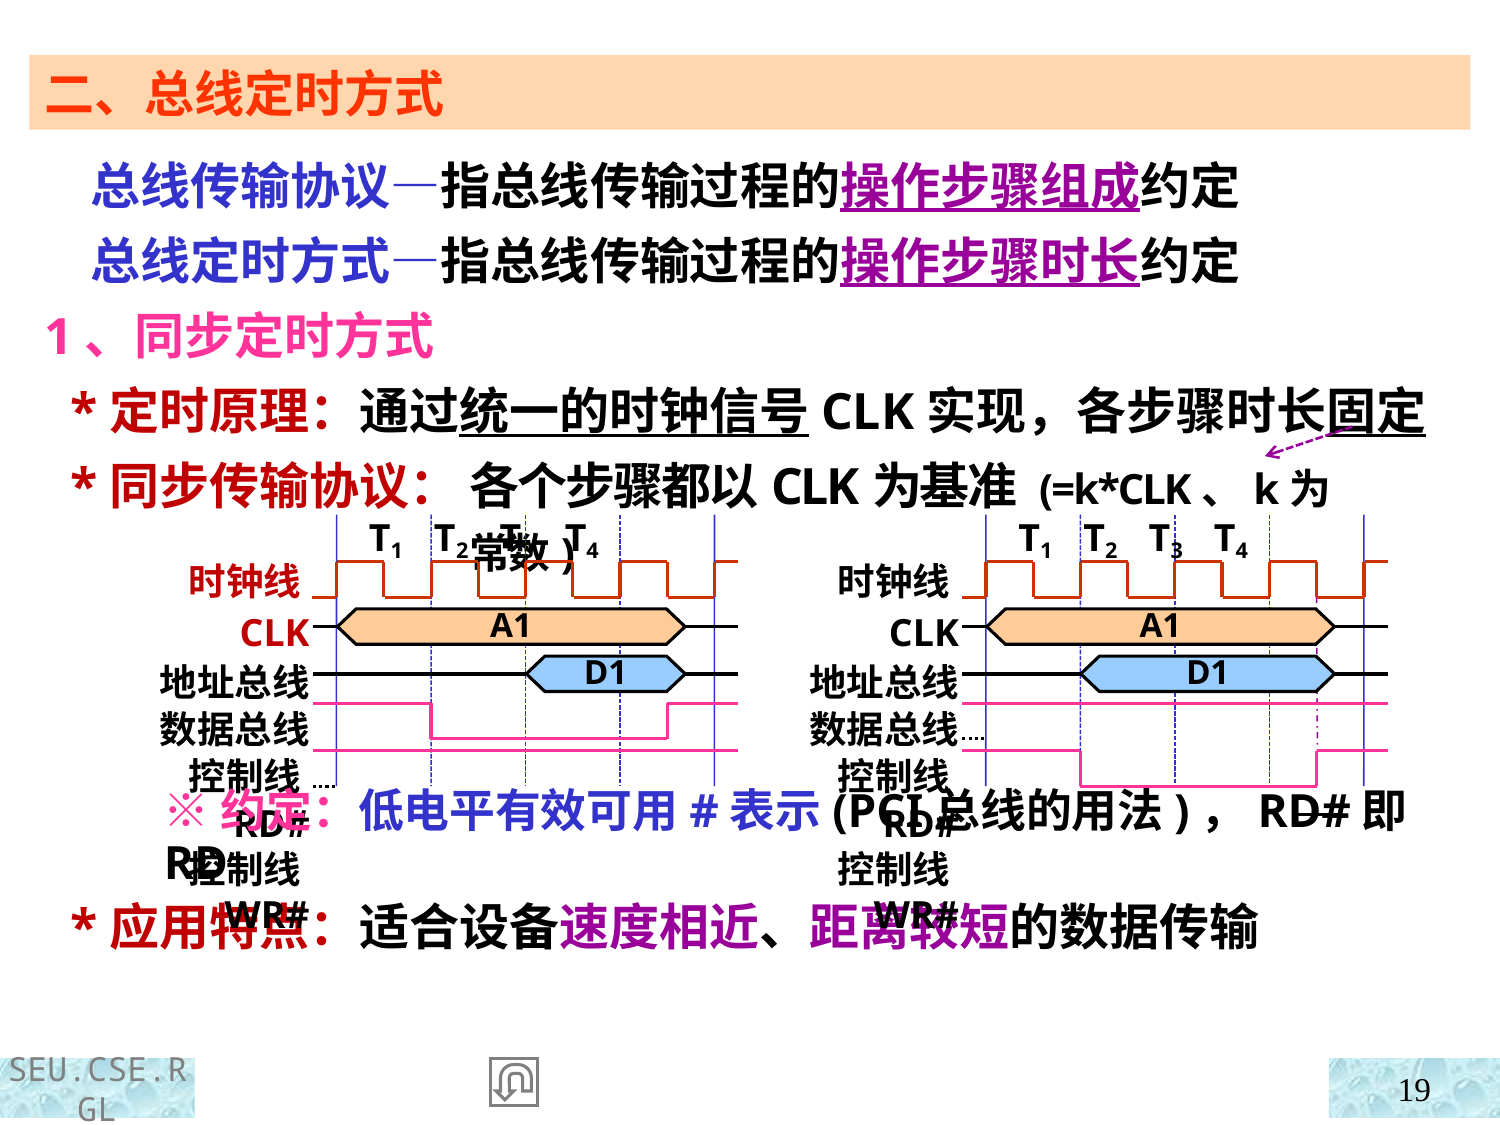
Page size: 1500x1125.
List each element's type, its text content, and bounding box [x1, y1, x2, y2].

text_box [1264, 426, 1353, 457]
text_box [160, 805, 1412, 870]
text_box *应用特点：适合设备速度相近、距离较短的数据传输 [29, 873, 1471, 963]
text_box 作业6-1：P258— 3、4、6 [0, 1058, 195, 1118]
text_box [135, 514, 1389, 787]
text_box 各个步骤都以CLK为基准 (=k*CLK、k为常数) [454, 431, 1353, 512]
text_box 二、总线定时方式 [29, 55, 1471, 130]
text_box [490, 1058, 538, 1106]
text_box 1、同步定时方式 *定时原理：通过统一的时钟信号CLK实现，各步骤时长固定 *同步传输协议： [29, 282, 1471, 523]
text_box 总线传输协议—指总线传输过程的操作步骤组成约定 总线定时方式—指总线传输过程的操作步骤时长约定 [29, 132, 1471, 282]
slide_number 19 [1328, 1058, 1500, 1118]
